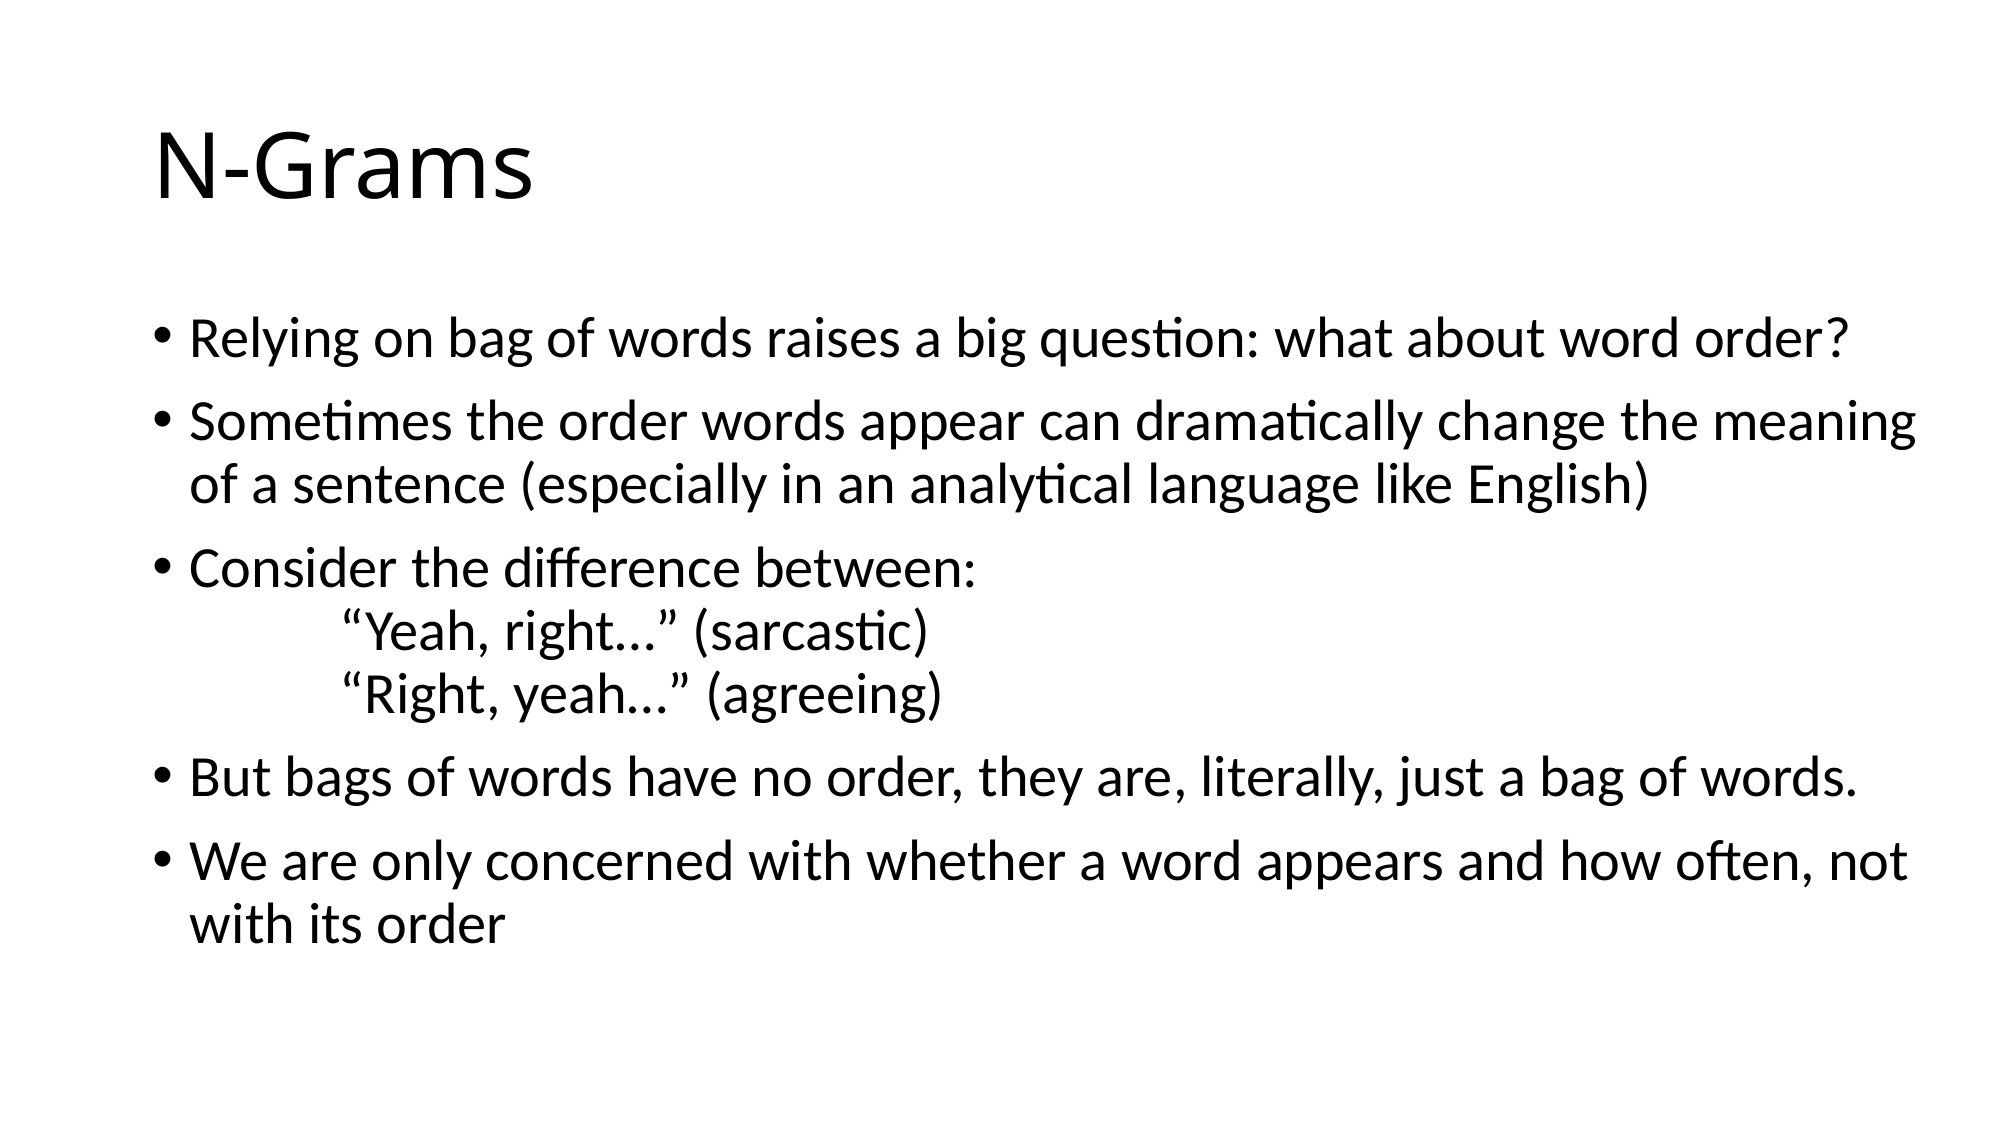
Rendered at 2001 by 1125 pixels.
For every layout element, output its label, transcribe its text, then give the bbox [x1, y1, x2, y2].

list Relying on bag of words raises a big question: what about word order? Sometimes the order words appear can dramatically change the meaning of a sentence (especially in an analytical language like English) Consider the difference between: “Yeah, right…” (sarcastic) “Right, yeah…” (agreeing) But bags of words have no order, they are, literally, just a bag of words. We are only concerned with whether a word appears and how often, not with its order [137, 299, 1935, 1084]
title N-Grams [137, 59, 1863, 278]
